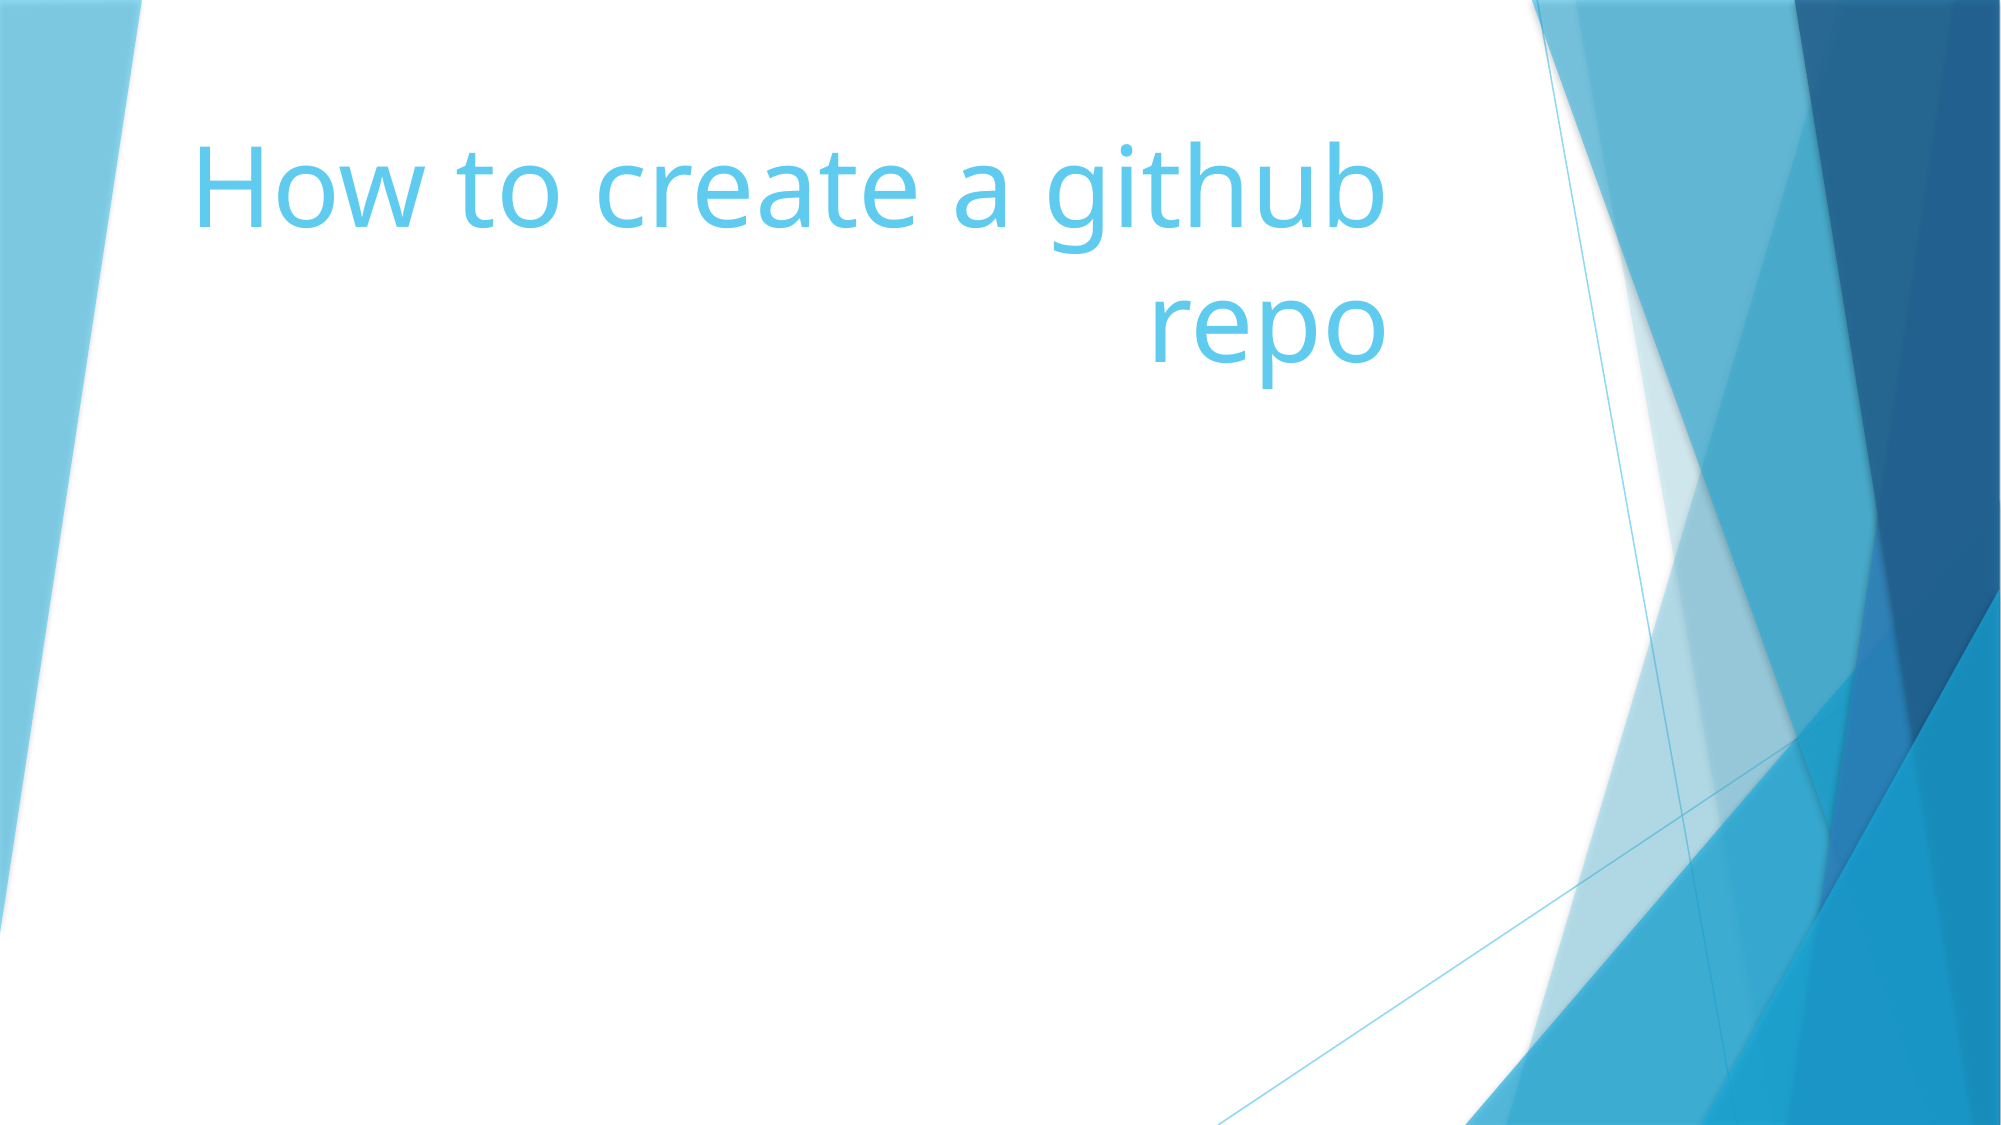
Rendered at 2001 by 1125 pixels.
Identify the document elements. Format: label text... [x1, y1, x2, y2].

title How to create a github repo [131, 122, 1407, 393]
